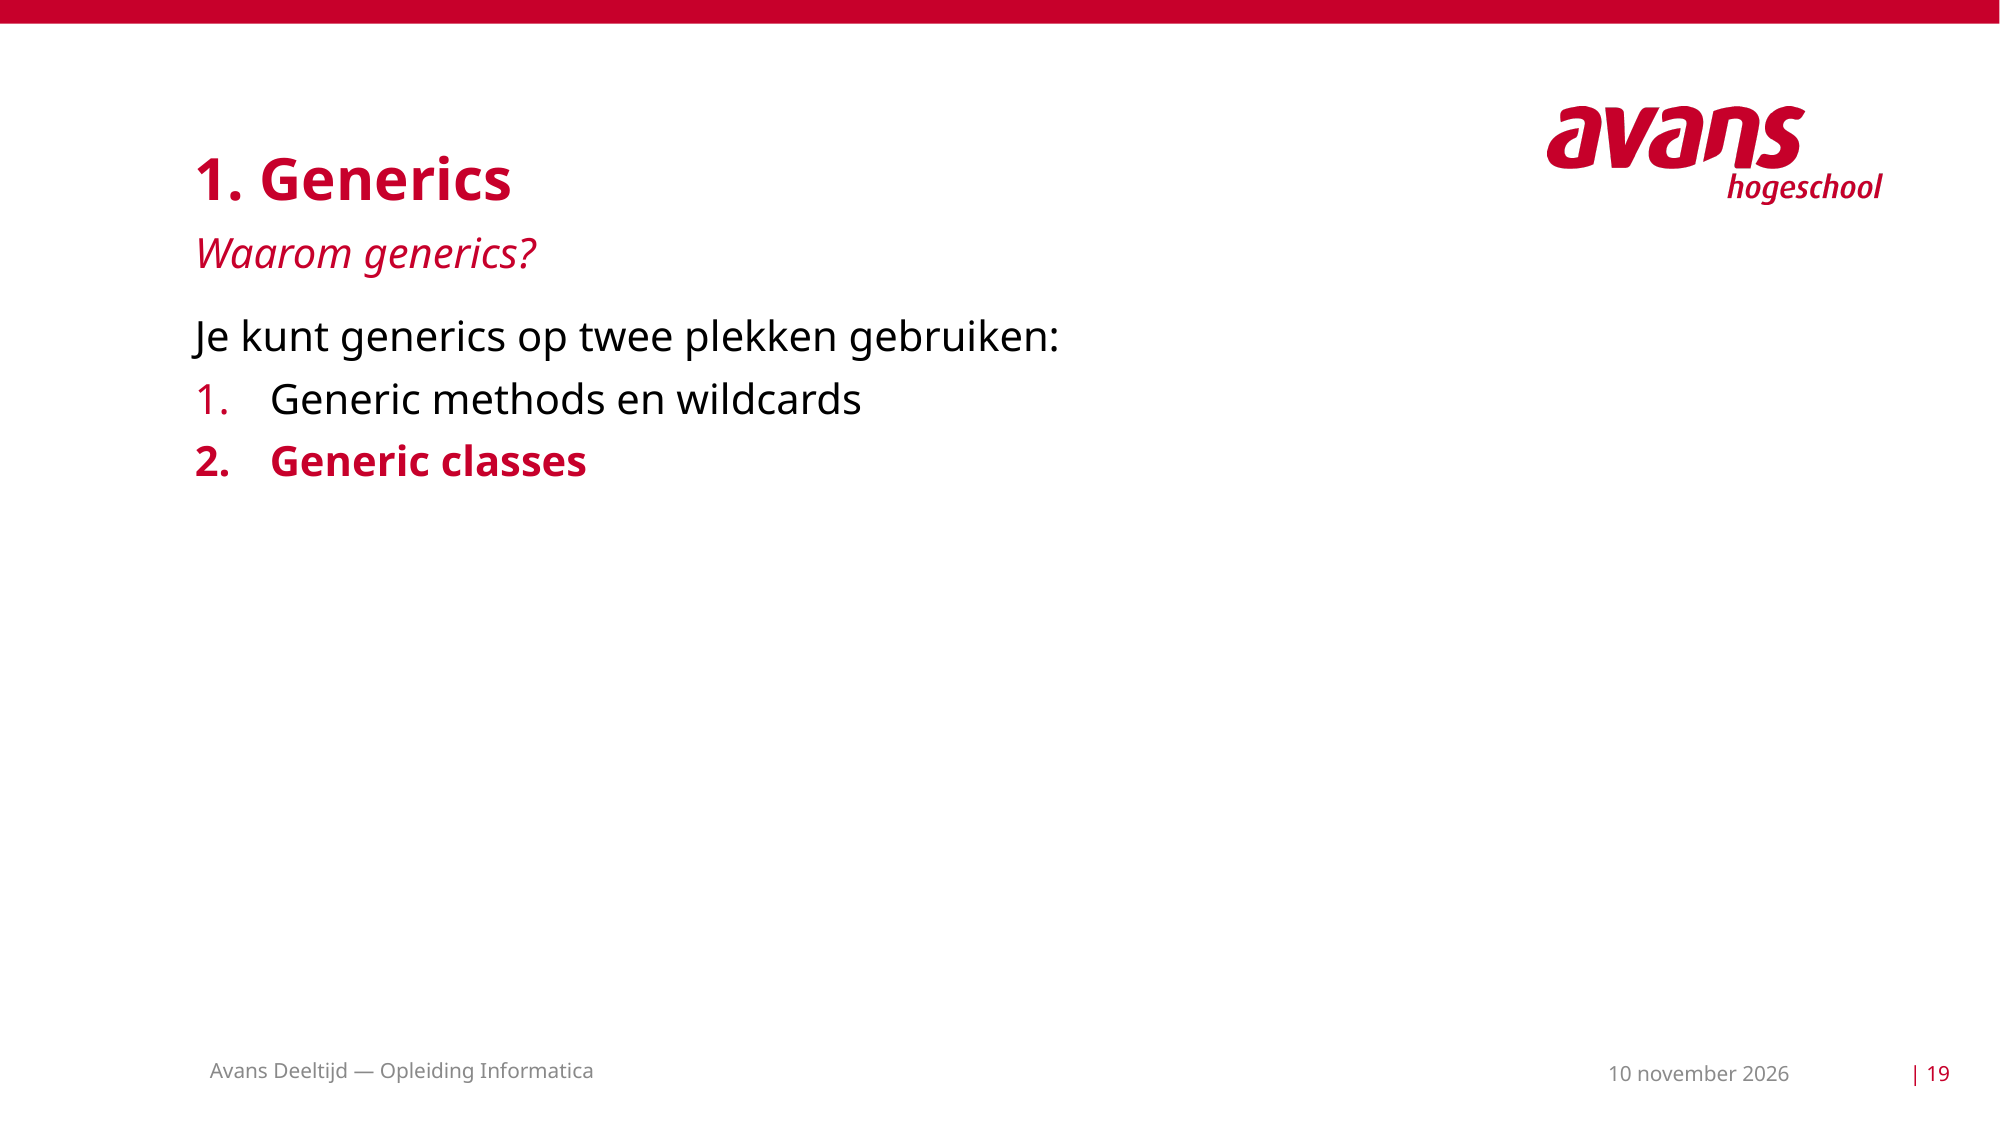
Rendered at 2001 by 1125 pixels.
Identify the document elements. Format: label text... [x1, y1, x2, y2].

title 1. Generics [194, 150, 1465, 209]
list Waarom generics? [194, 226, 1465, 285]
footer Avans Deeltijd — Opleiding Informatica [194, 1054, 1199, 1090]
slide_number | 19 [1816, 1056, 1951, 1092]
picture [1547, 106, 1883, 205]
list Je kunt generics op twee plekken gebruiken: Generic methods en wildcards Generic classes [194, 309, 1790, 975]
slide_number 24 mei 2021 [1339, 1056, 1790, 1092]
